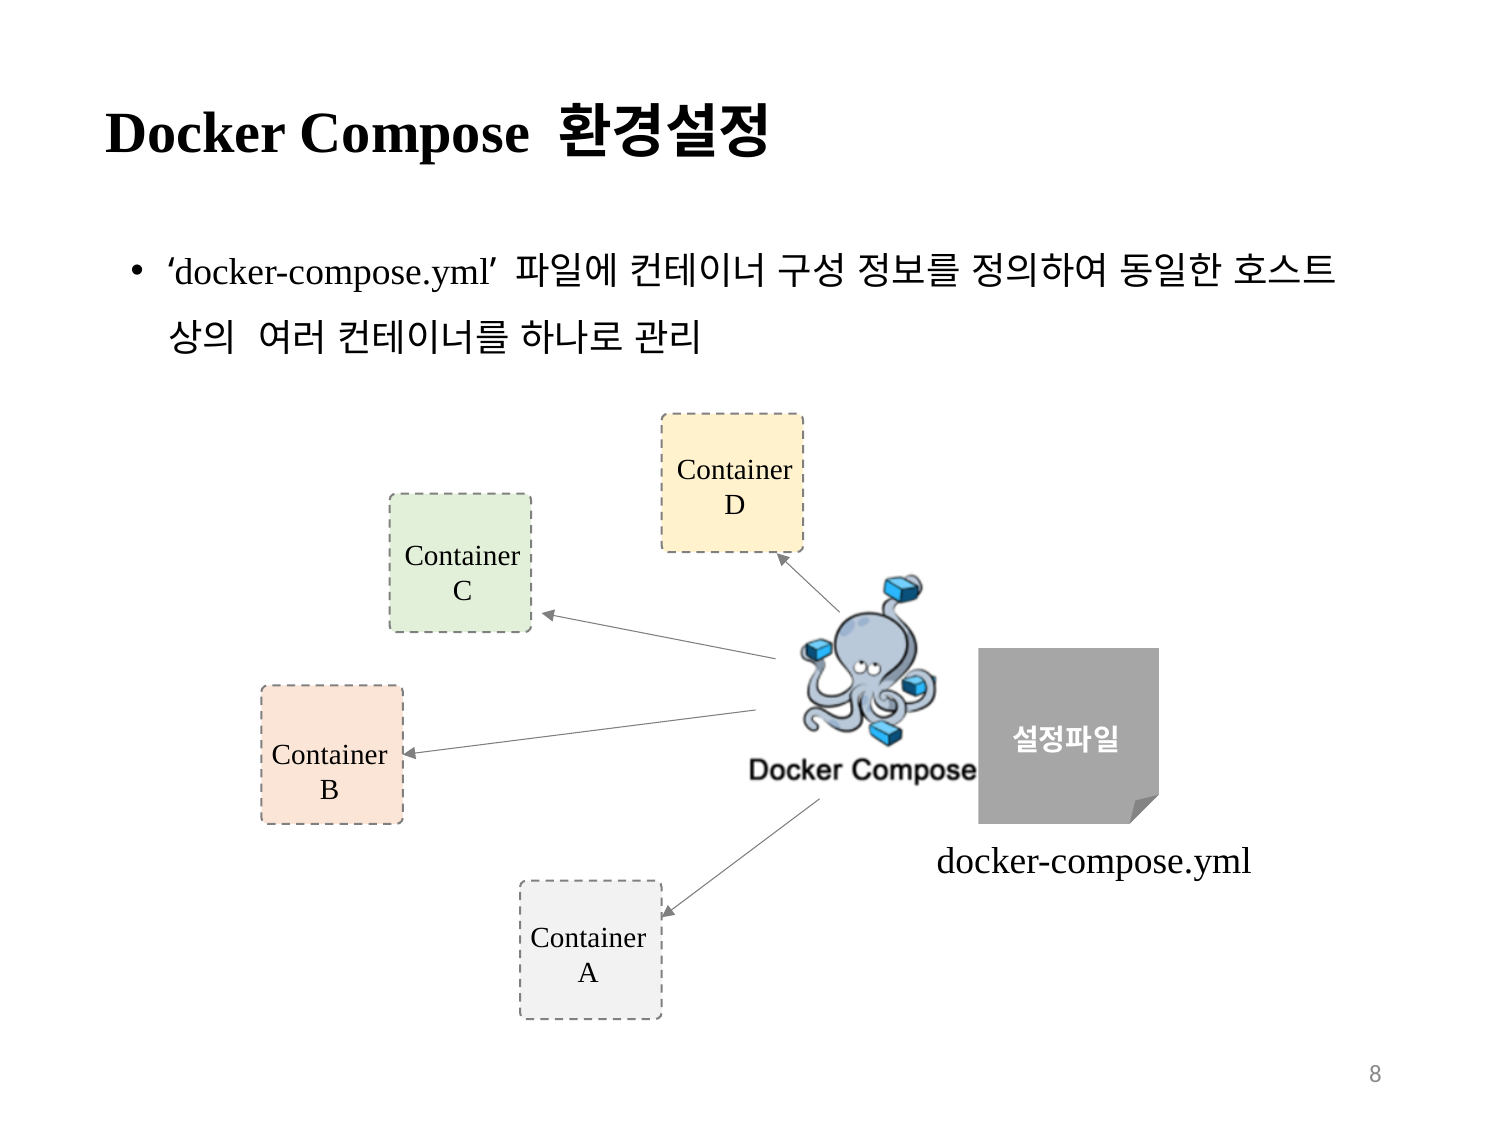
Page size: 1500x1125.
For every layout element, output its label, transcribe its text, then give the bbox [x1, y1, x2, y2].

picture [740, 568, 1004, 796]
text_box [519, 996, 663, 1021]
text_box [519, 879, 661, 910]
list ‘docker-compose.yml’ 파일에 컨테이너 구성 정보를 정의하여 동일한 호스트 상의 여러 컨테이너를 하나로 관리 [115, 216, 1424, 931]
text_box Container D [662, 443, 808, 528]
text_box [541, 613, 776, 659]
text_box Container A [515, 910, 662, 996]
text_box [776, 553, 840, 613]
text_box Docker Compose 환경설정 [90, 94, 1385, 223]
text_box [388, 492, 533, 529]
text_box [388, 606, 533, 634]
text_box Container C [389, 529, 536, 614]
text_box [661, 798, 820, 918]
text_box [260, 684, 404, 727]
text_box [977, 647, 1163, 826]
text_box Container B [256, 727, 403, 813]
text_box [402, 709, 756, 755]
text_box [260, 813, 404, 825]
text_box 설정파일 [1004, 713, 1144, 764]
text_box docker-compose.yml [921, 828, 1268, 889]
slide_number 8 [1059, 1042, 1397, 1103]
text_box [660, 412, 805, 554]
